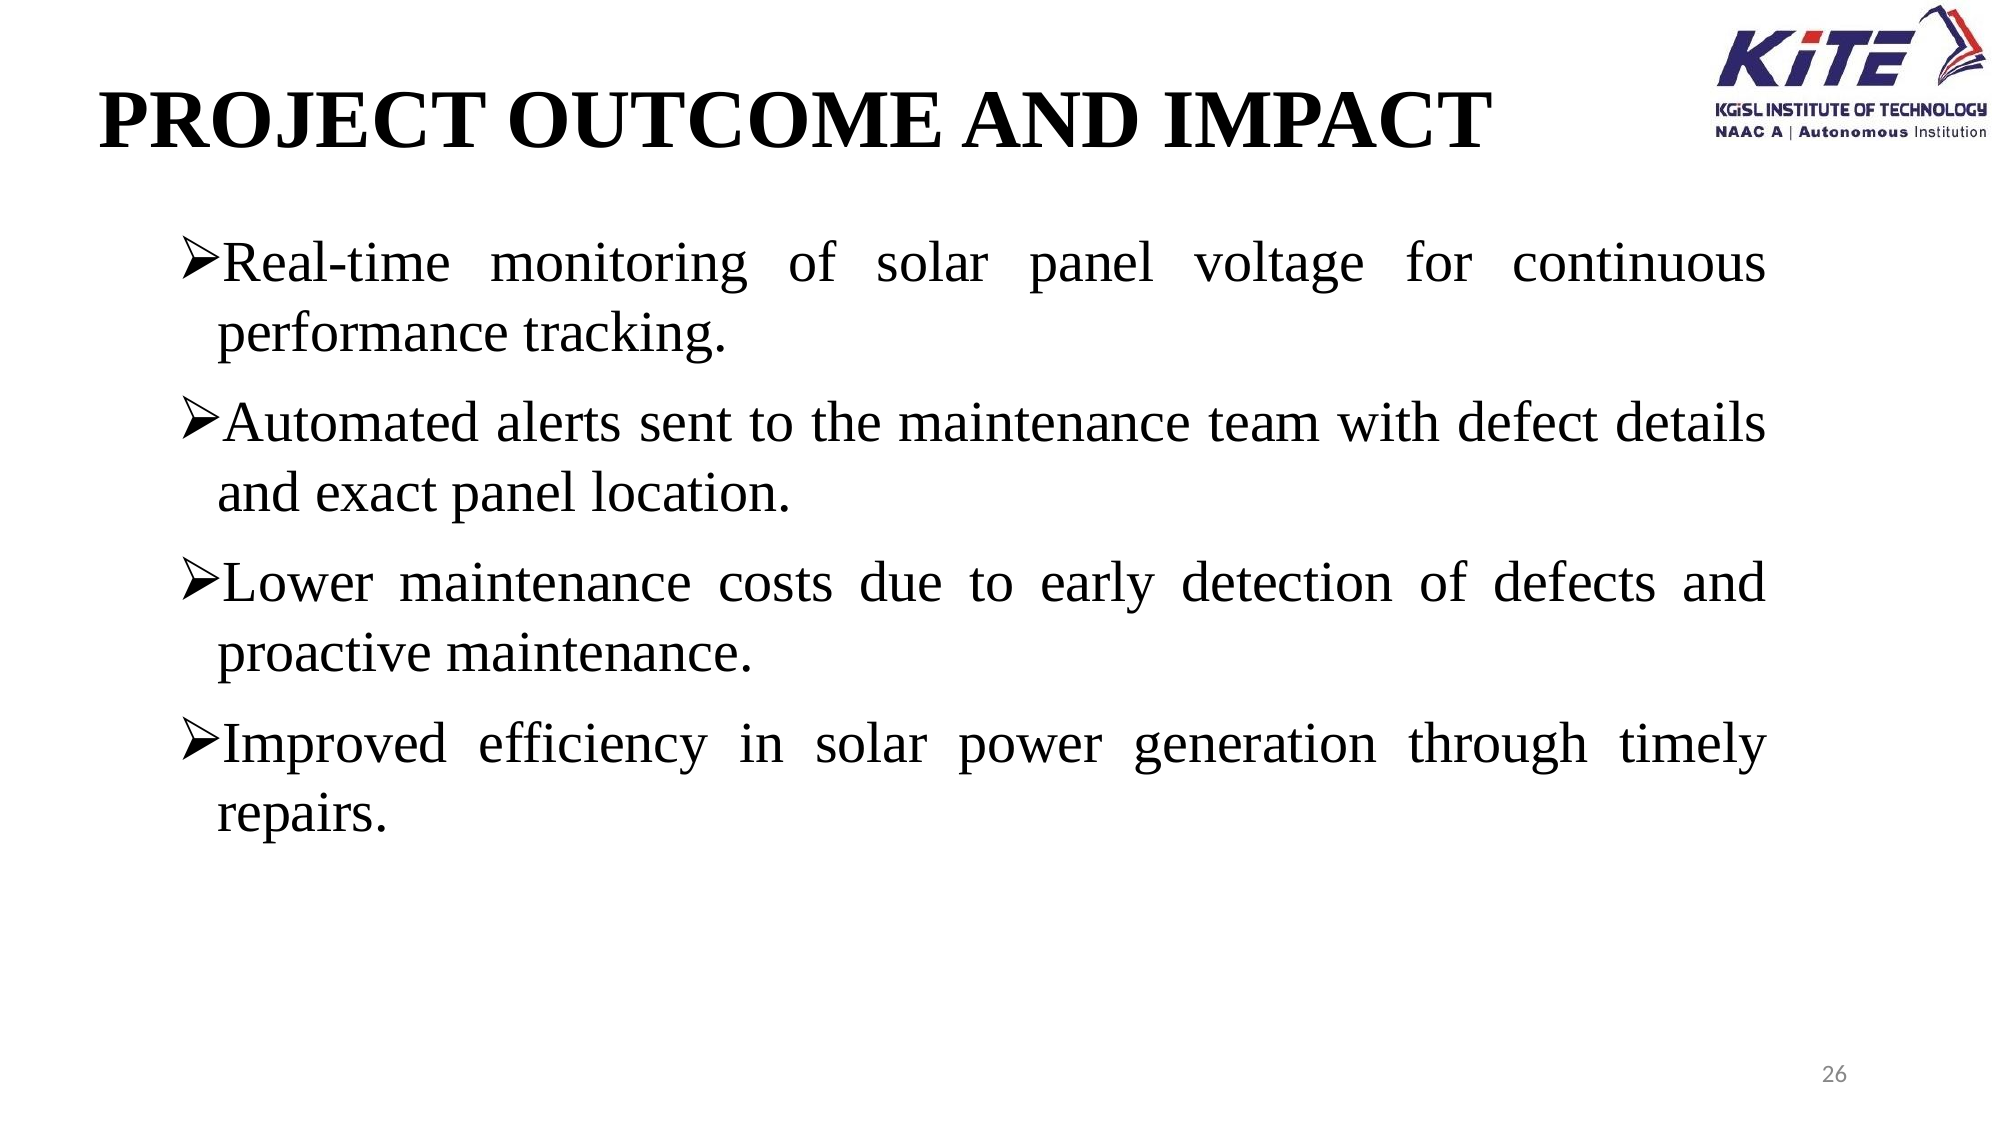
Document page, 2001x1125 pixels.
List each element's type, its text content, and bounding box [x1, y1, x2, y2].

title PROJECT OUTCOME AND IMPACT [31, 51, 1567, 190]
slide_number 26 [1412, 1042, 1863, 1103]
list Real-time monitoring of solar panel voltage for continuous performance tracking. Automated alerts sent to the maintenance team with defect details and exact panel location. Lower maintenance costs due to early detection of defects and proactive maintenance. Improved efficiency in solar power generation through timely repairs. [164, 215, 1784, 1077]
picture [1710, 0, 1992, 142]
